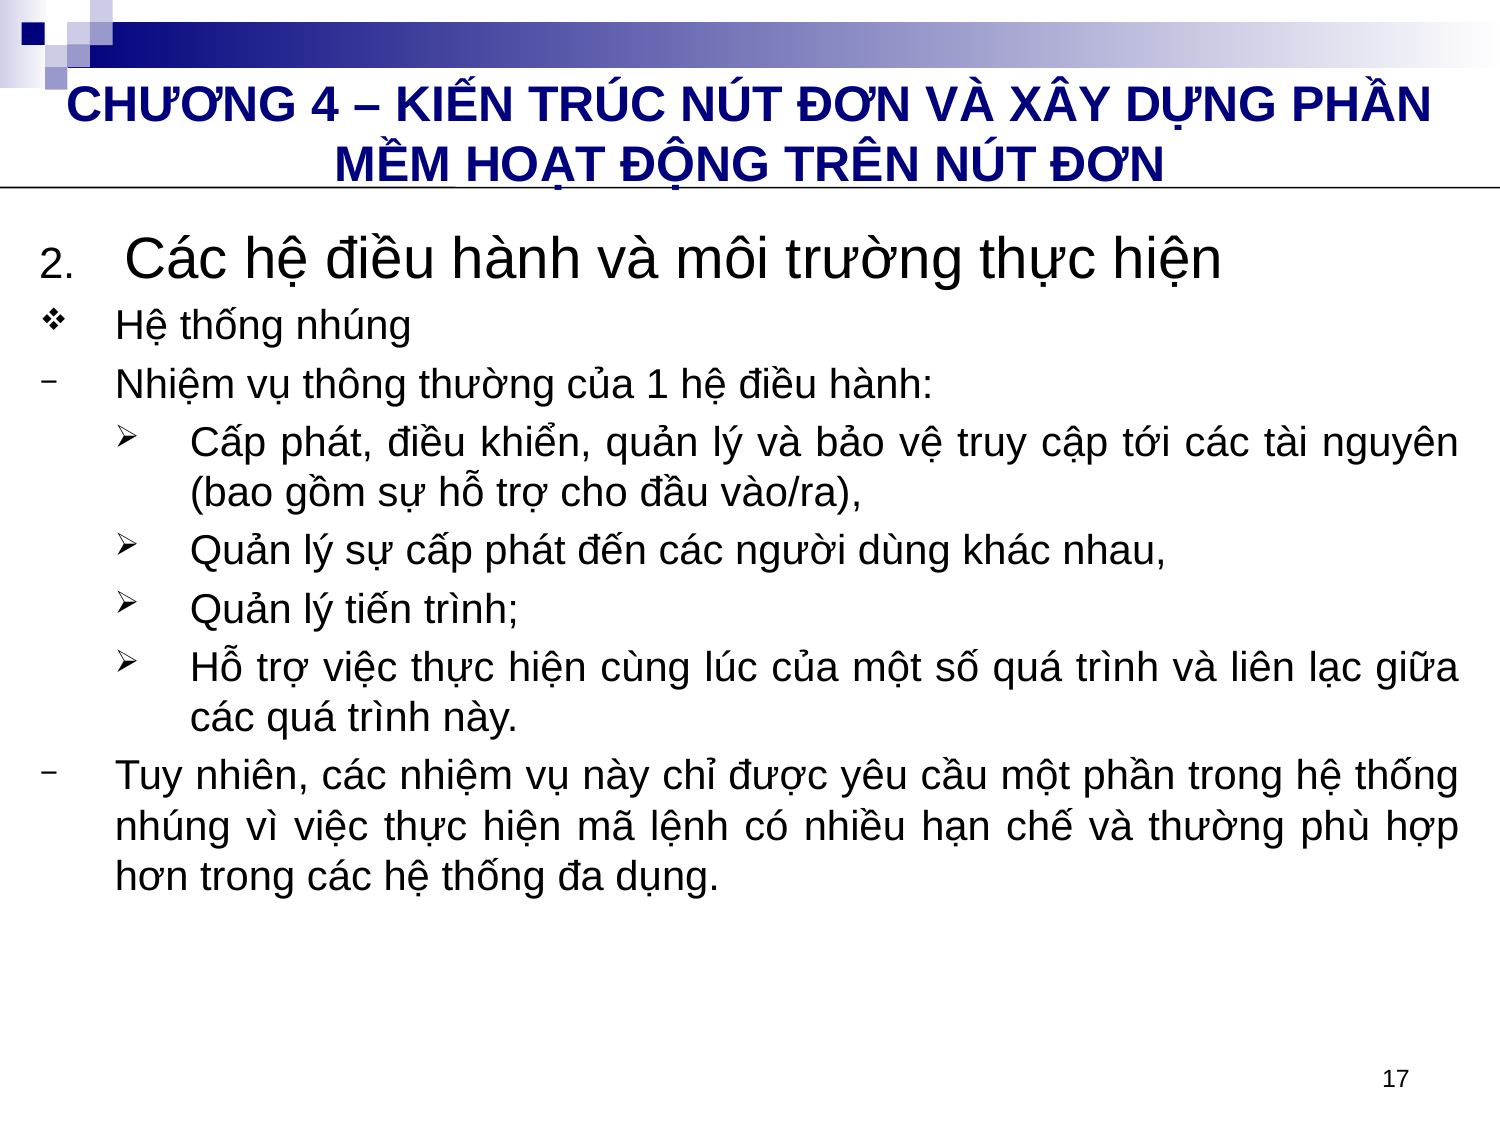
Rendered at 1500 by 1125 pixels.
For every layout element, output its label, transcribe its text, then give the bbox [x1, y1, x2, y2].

text_box CHƯƠNG 4 – KIẾN TRÚC NÚT ĐƠN VÀ XÂY DỰNG PHẦN MỀM HOẠT ĐỘNG TRÊN NÚT ĐƠN [0, 75, 1500, 188]
slide_number 17 [1074, 1075, 1426, 1101]
text_box Các hệ điều hành và môi trường thực hiện Hệ thống nhúng Nhiệm vụ thông thường của 1 hệ điều hành: Cấp phát, điều khiển, quản lý và bảo vệ truy cập tới các tài nguyên (bao gồm sự hỗ trợ cho đầu vào/ra), Quản lý sự cấp phát đến các người dùng khác nhau, Quản lý tiến trình; Hỗ trợ việc thực hiện cùng lúc của một số quá trình và liên lạc giữa các quá trình này. Tuy nhiên, các nhiệm vụ này chỉ được yêu cầu một phần trong hệ thống nhúng vì việc thực hiện mã lệnh có nhiều hạn chế và thường phù hợp hơn trong các hệ thống đa dụng. [24, 212, 1475, 1075]
